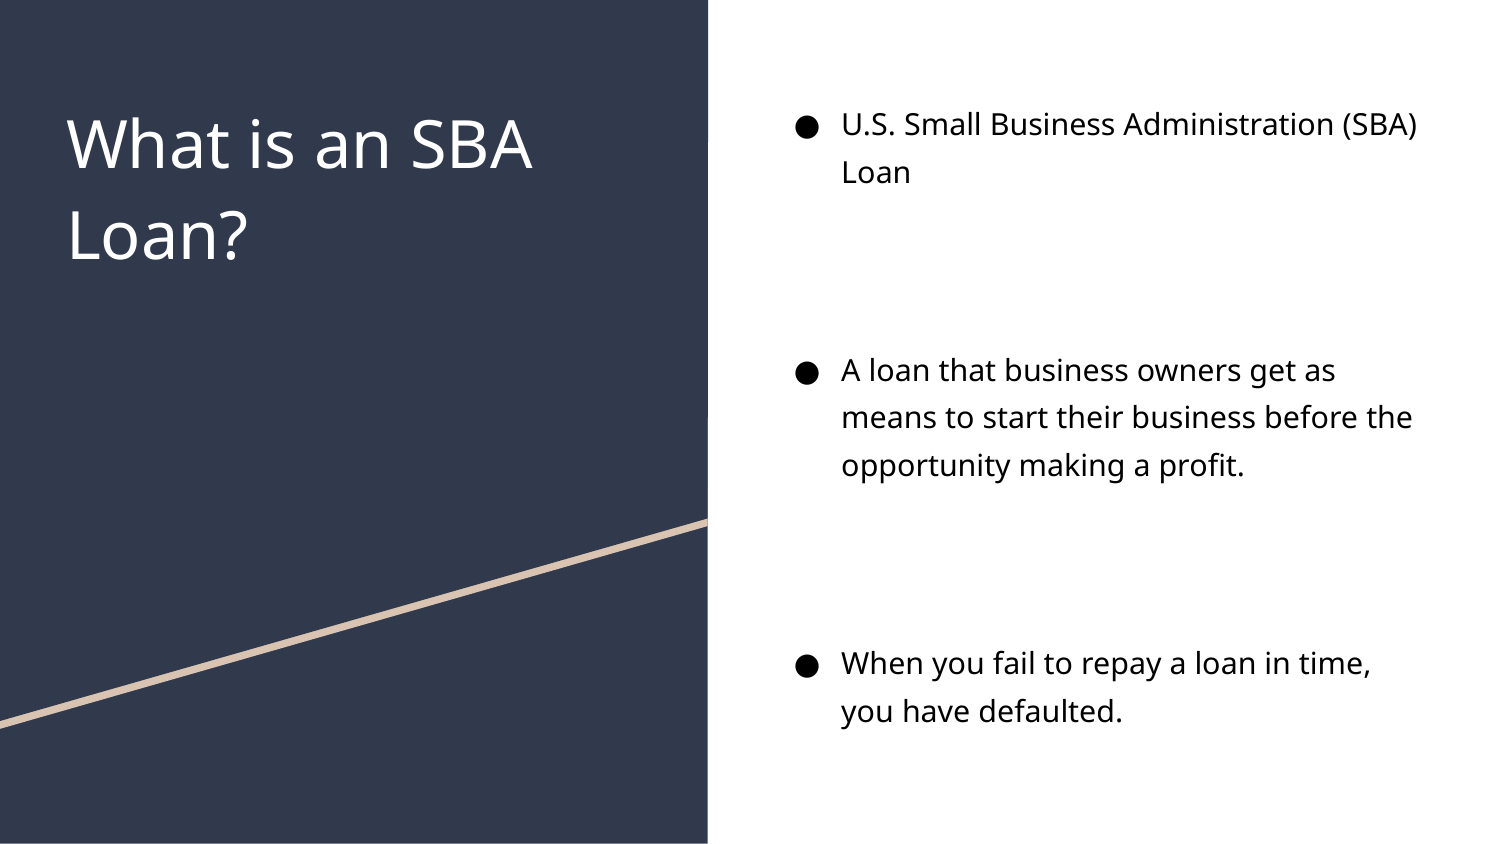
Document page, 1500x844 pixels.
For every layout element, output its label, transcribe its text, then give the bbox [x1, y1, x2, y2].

list U.S. Small Business Administration (SBA) Loan A loan that business owners get as means to start their business before the opportunity making a profit. When you fail to repay a loan in time, you have defaulted. [761, 82, 1446, 755]
title What is an SBA Loan? [51, 82, 660, 494]
